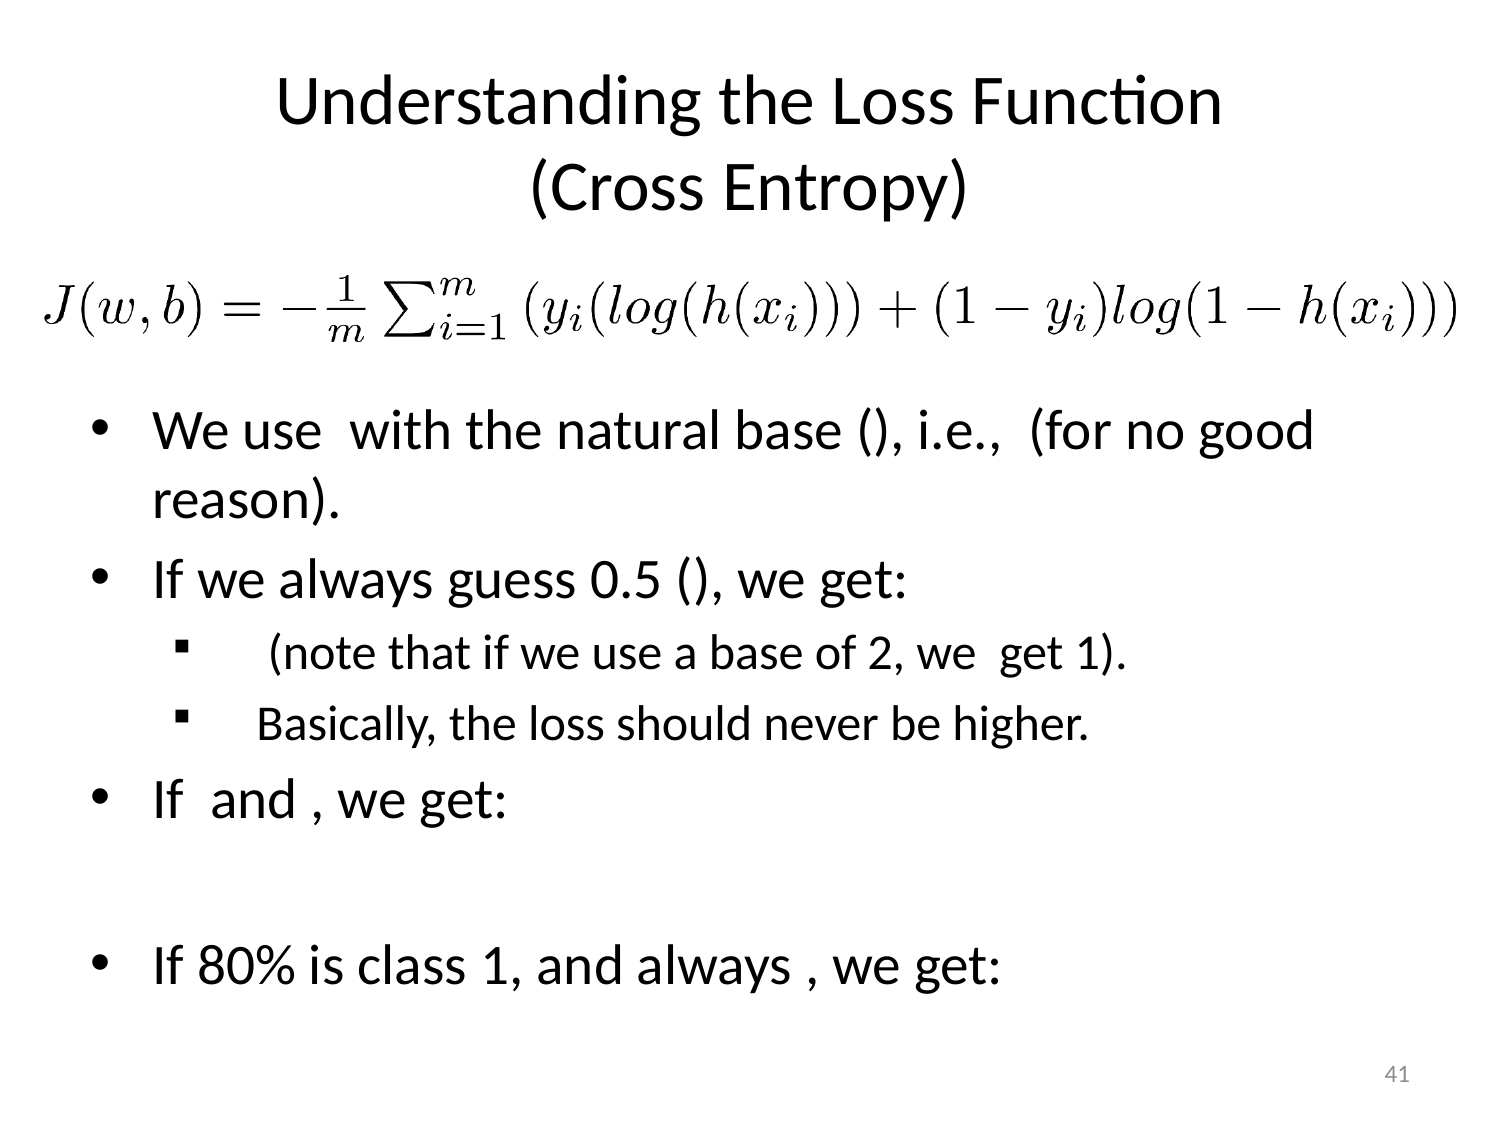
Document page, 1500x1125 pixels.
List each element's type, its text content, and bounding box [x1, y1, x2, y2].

picture [44, 275, 1456, 342]
title Understanding the Loss Function (Cross Entropy) [75, 45, 1425, 233]
slide_number 41 [1074, 1042, 1425, 1103]
